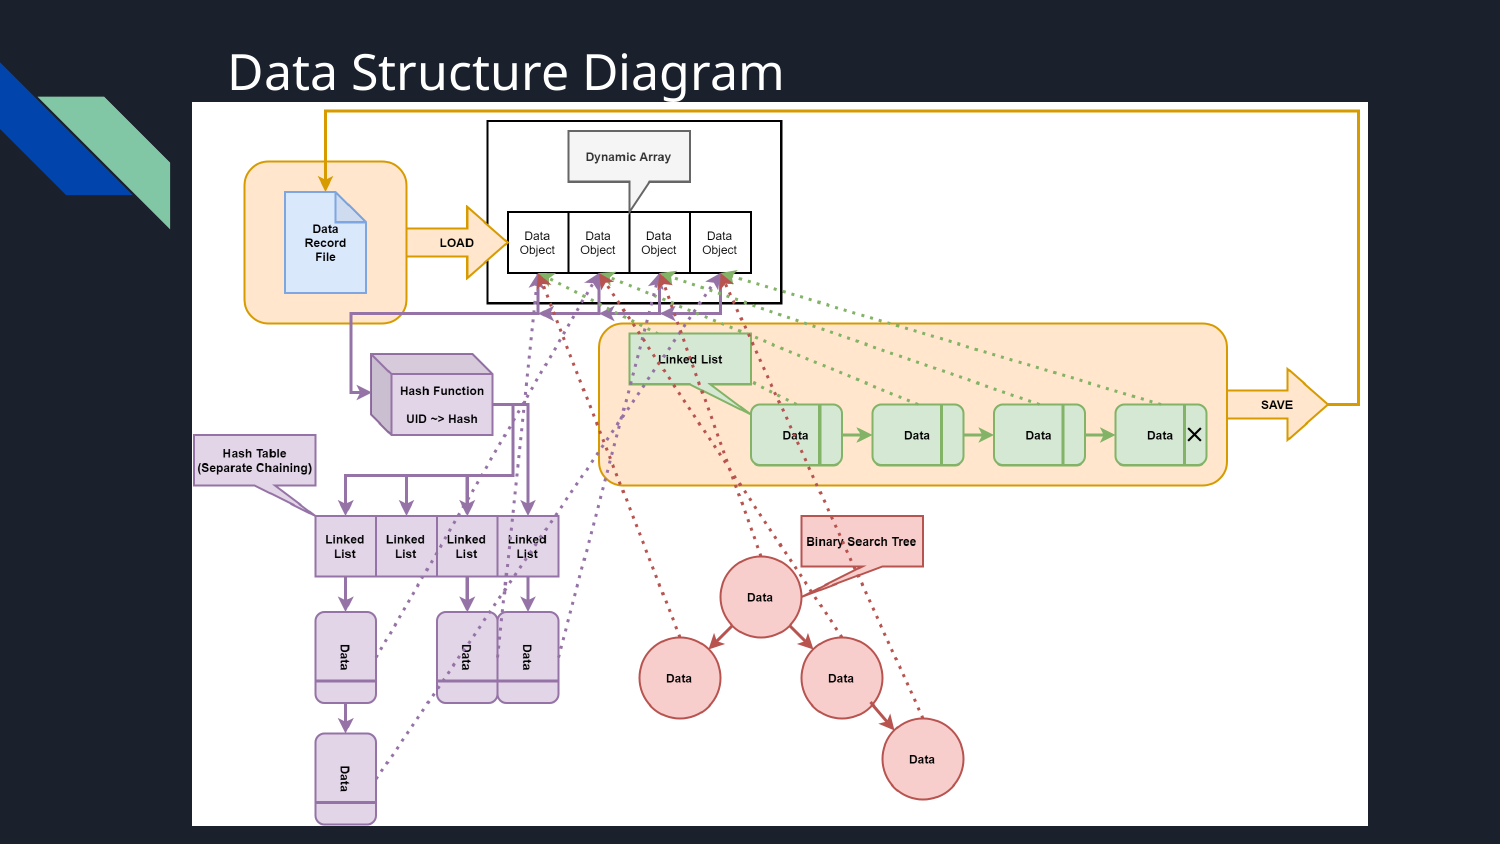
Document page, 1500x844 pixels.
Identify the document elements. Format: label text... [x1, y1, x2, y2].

picture [192, 101, 1368, 827]
title Data Structure Diagram [212, 25, 1368, 101]
